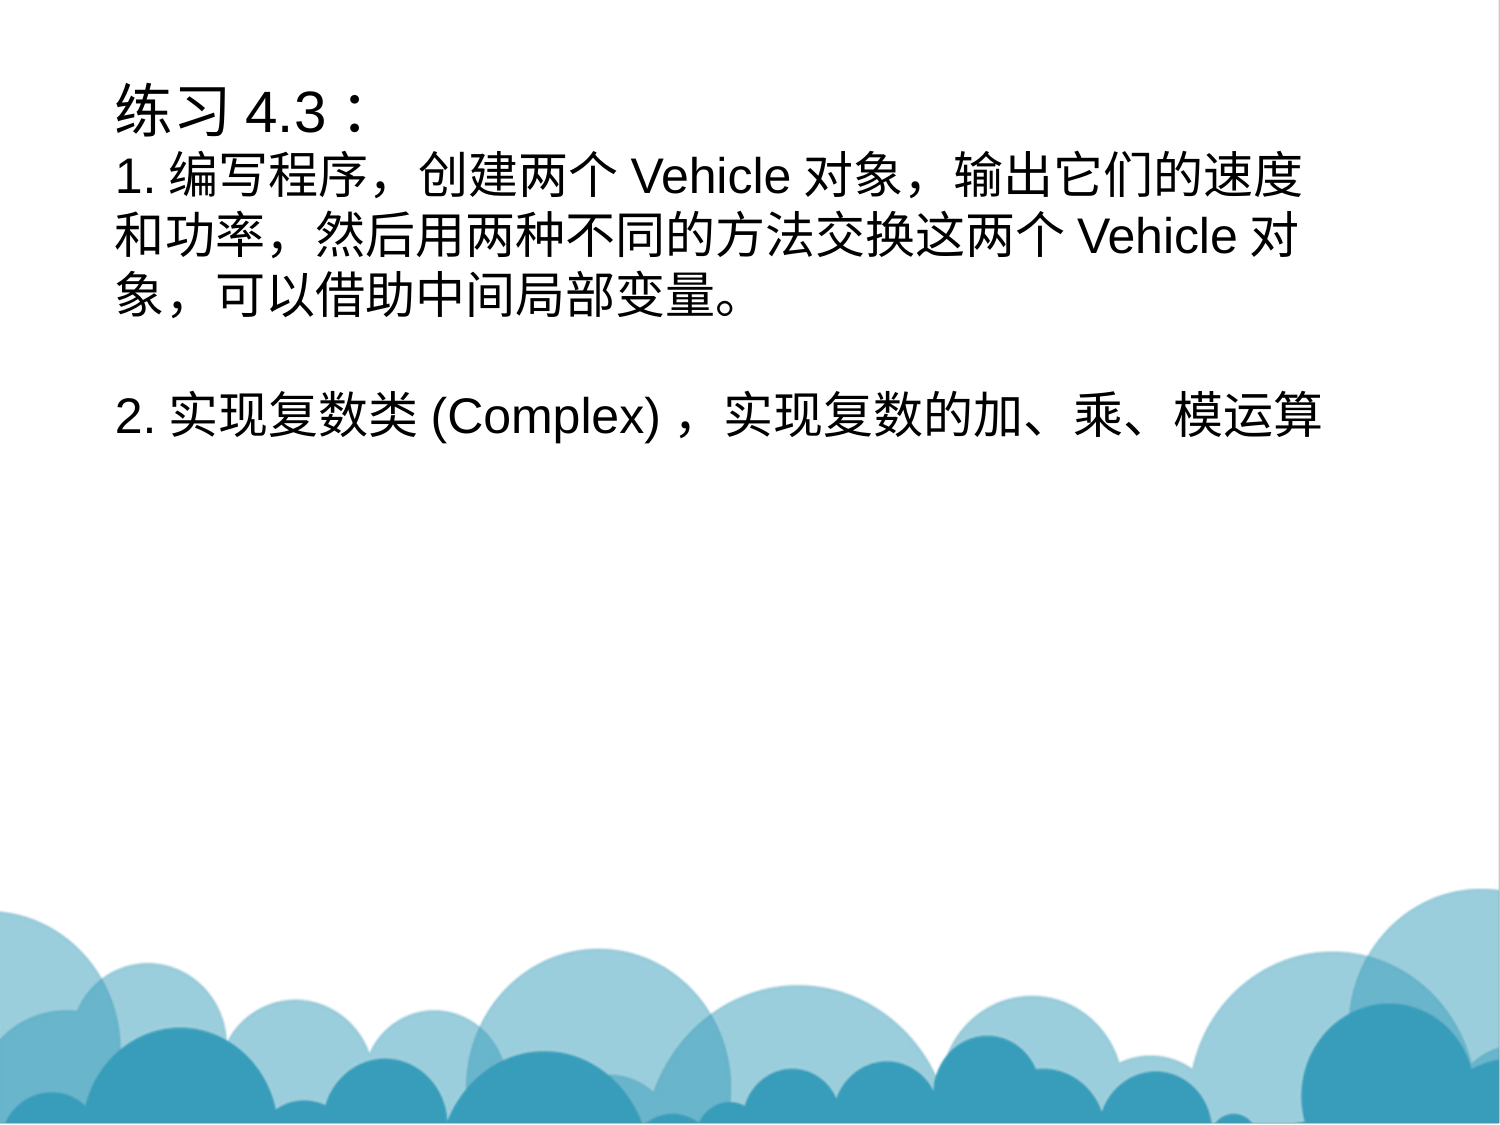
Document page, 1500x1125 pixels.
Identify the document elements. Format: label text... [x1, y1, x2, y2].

picture [0, 0, 1500, 1125]
text_box 练习4.3： 1.编写程序，创建两个Vehicle对象，输出它们的速度和功率，然后用两种不同的方法交换这两个Vehicle对象，可以借助中间局部变量。 2.实现复数类(Complex)，实现复数的加、乘、模运算 [100, 66, 1341, 752]
